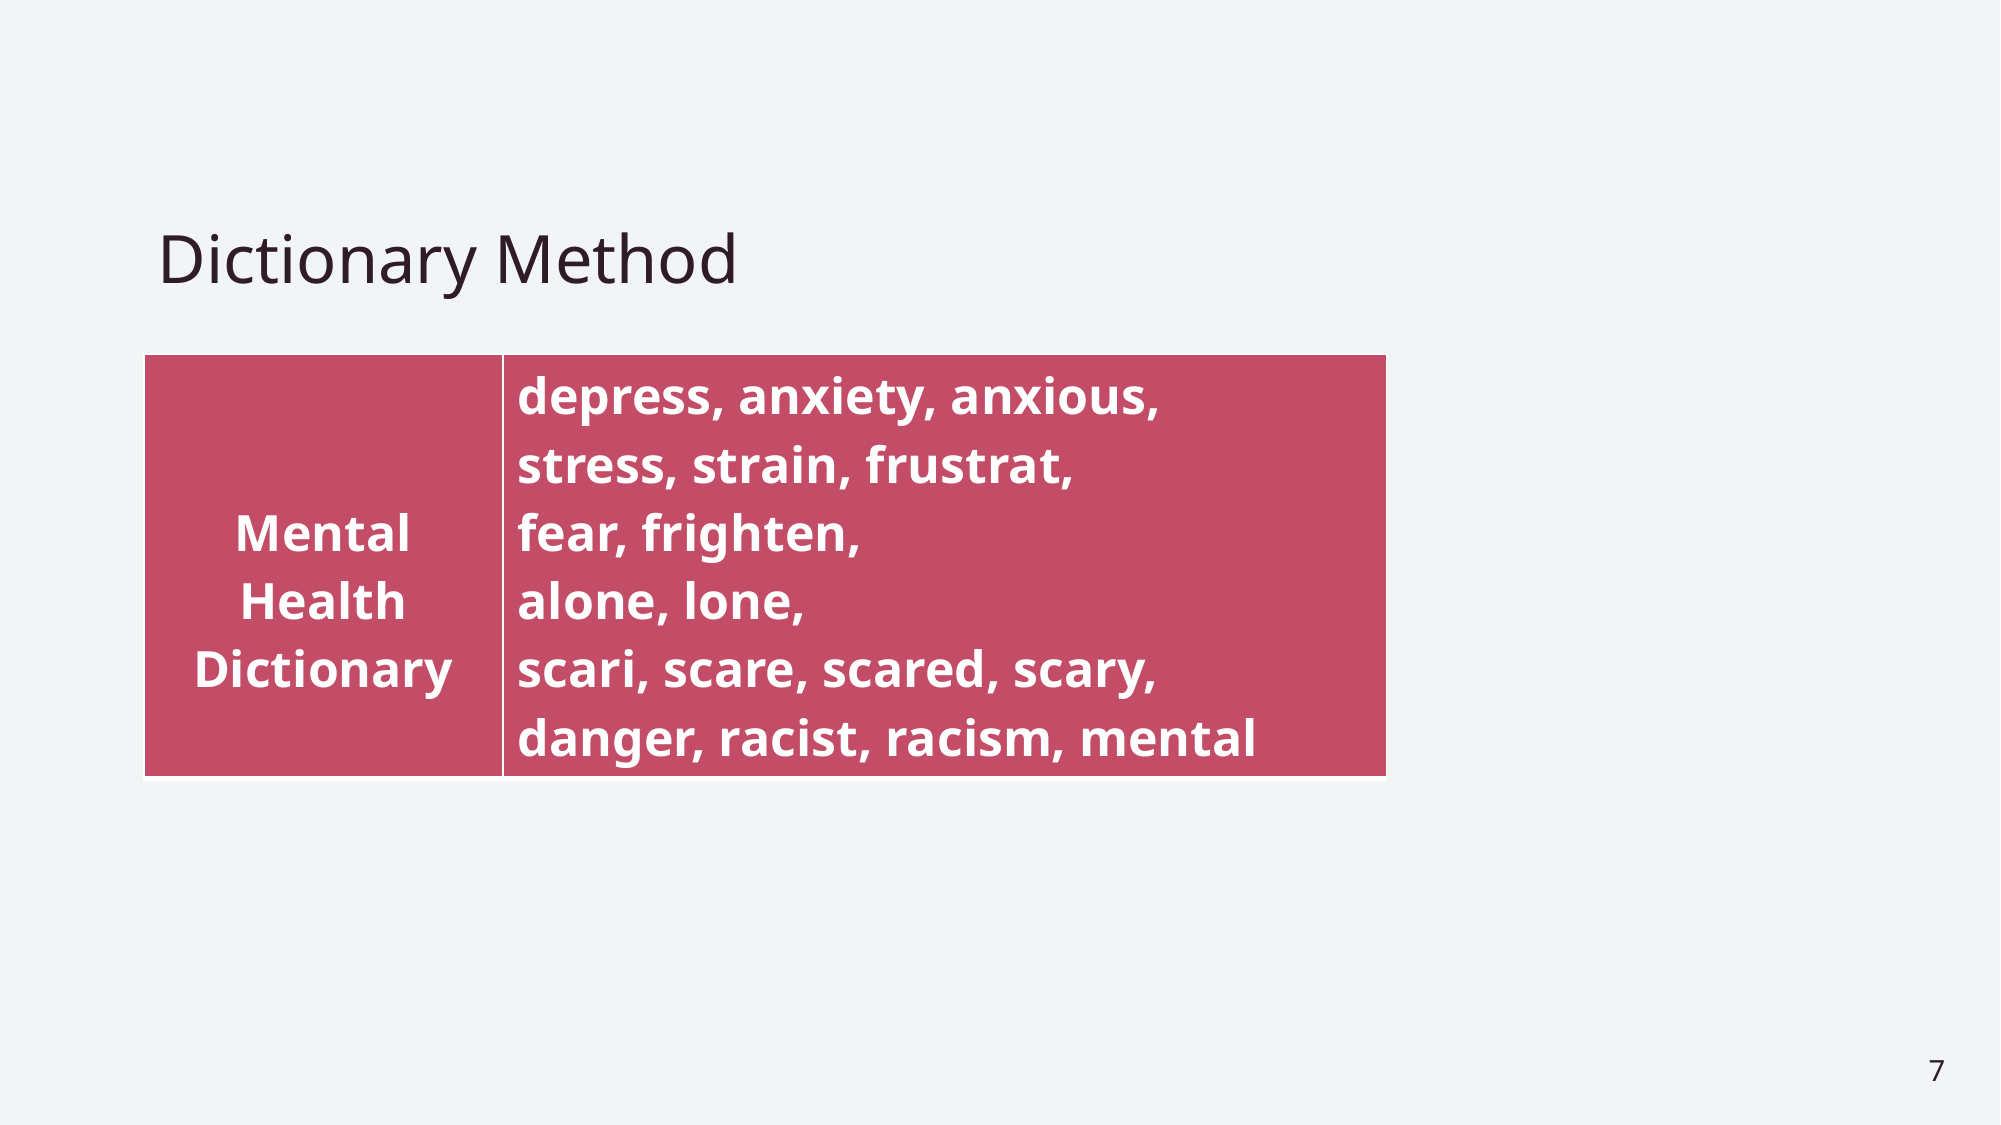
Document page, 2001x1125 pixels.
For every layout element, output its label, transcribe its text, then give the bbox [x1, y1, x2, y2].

title Dictionary Method [142, 96, 1858, 305]
table_header depress, anxiety, anxious, stress, strain, frustrat, fear, frighten, alone, lone, scari, scare, scared, scary, danger, racist, racism, mental [504, 355, 1386, 776]
slide_number 7 [1875, 1042, 1961, 1103]
table_header Mental Health Dictionary [145, 355, 502, 776]
